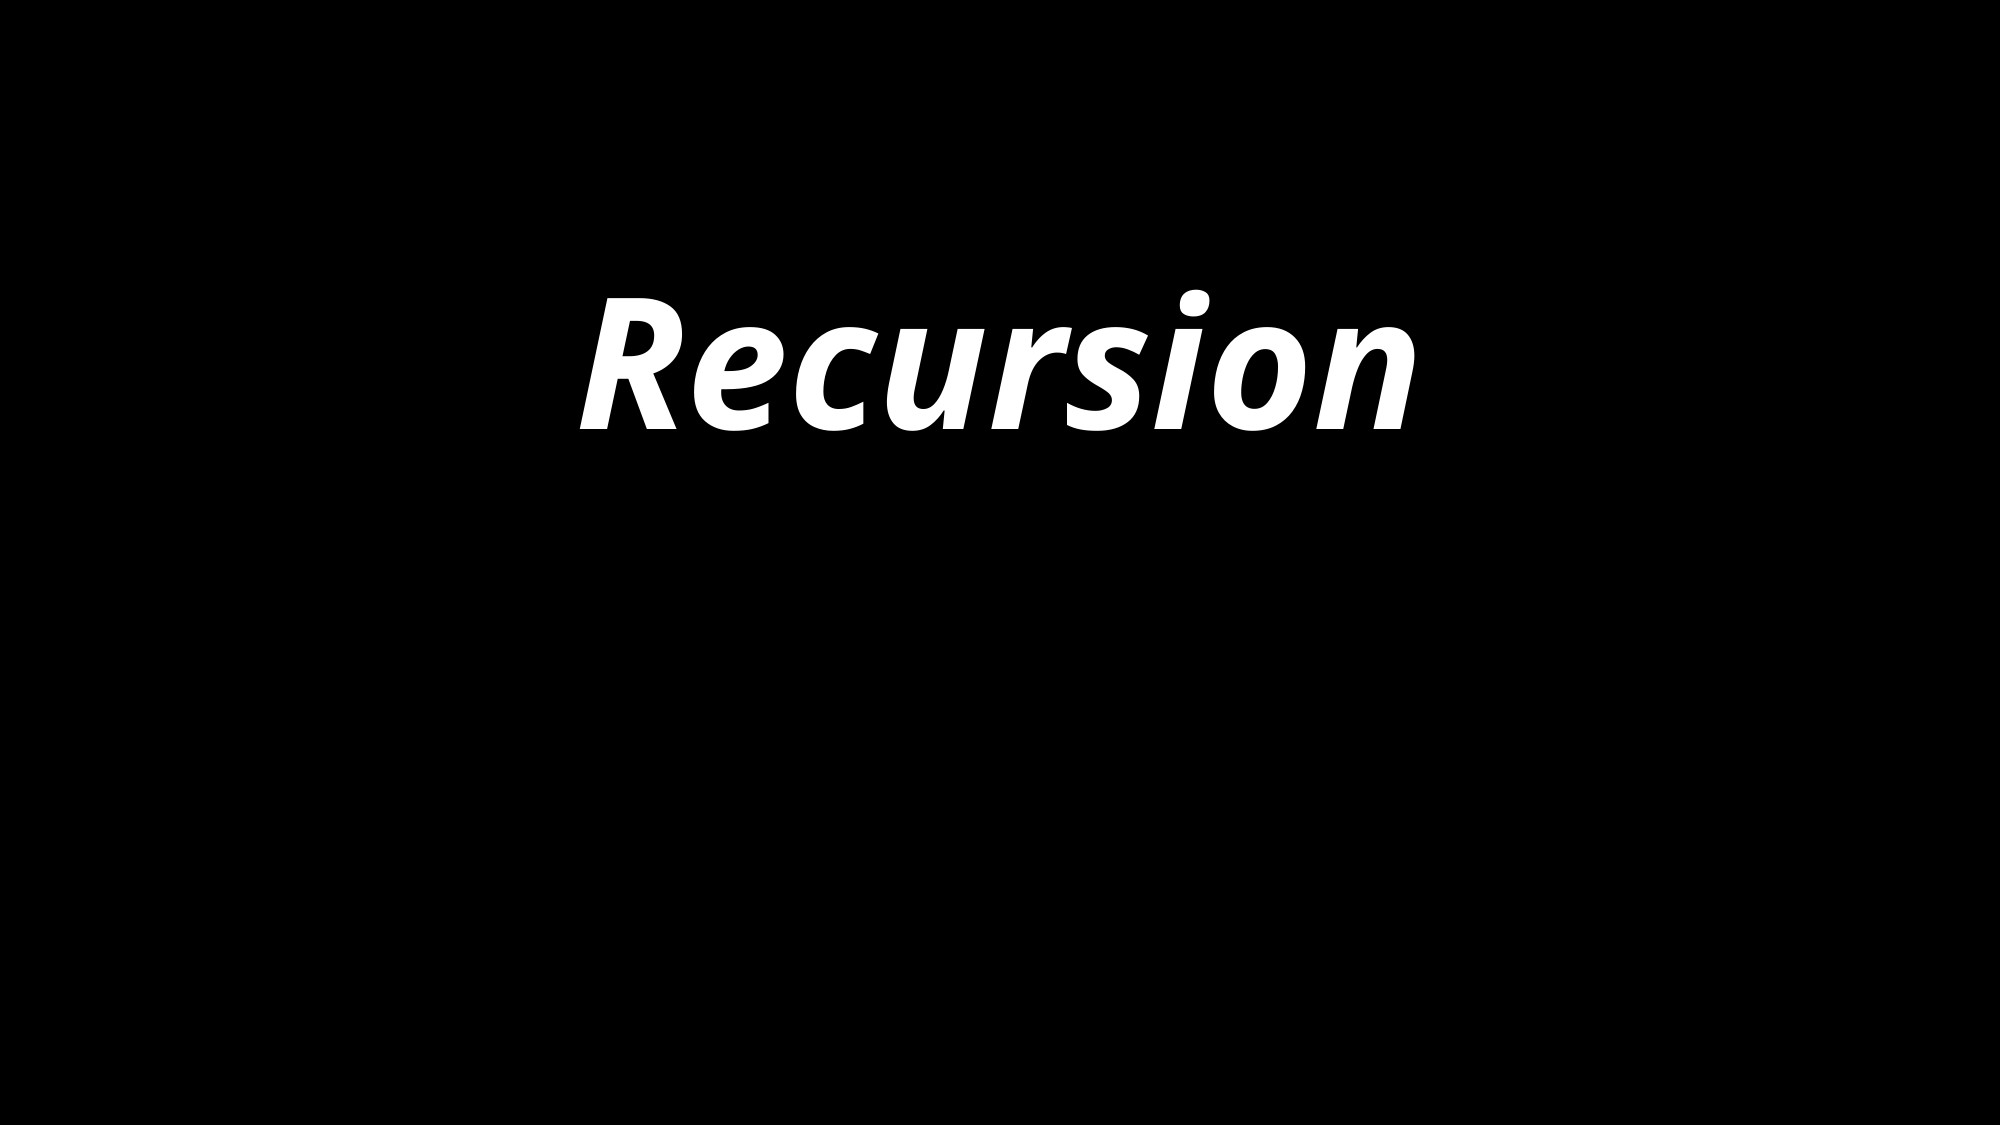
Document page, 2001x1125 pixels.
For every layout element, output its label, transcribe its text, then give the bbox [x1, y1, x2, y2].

text_box Recursion [236, 239, 1764, 474]
